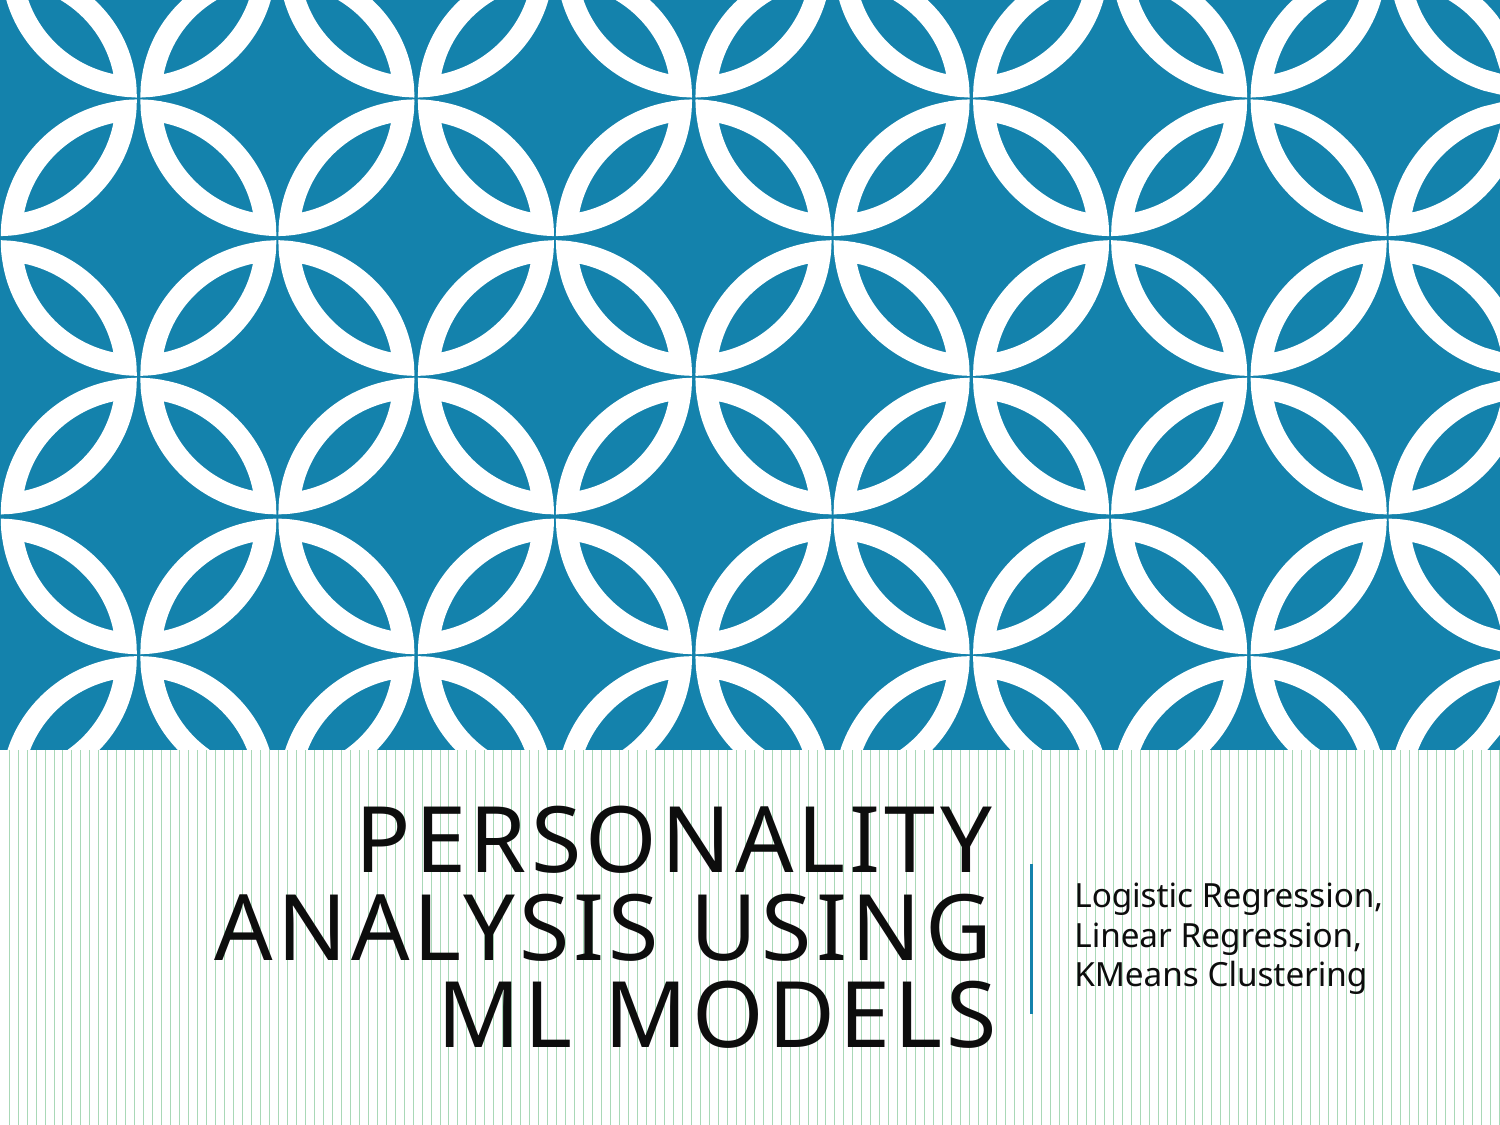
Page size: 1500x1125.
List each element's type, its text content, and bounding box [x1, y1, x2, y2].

title Personality Analysis Using ML Models [56, 813, 1013, 1054]
subtitle Logistic Regression, Linear Regression, KMeans Clustering [1059, 813, 1454, 1054]
